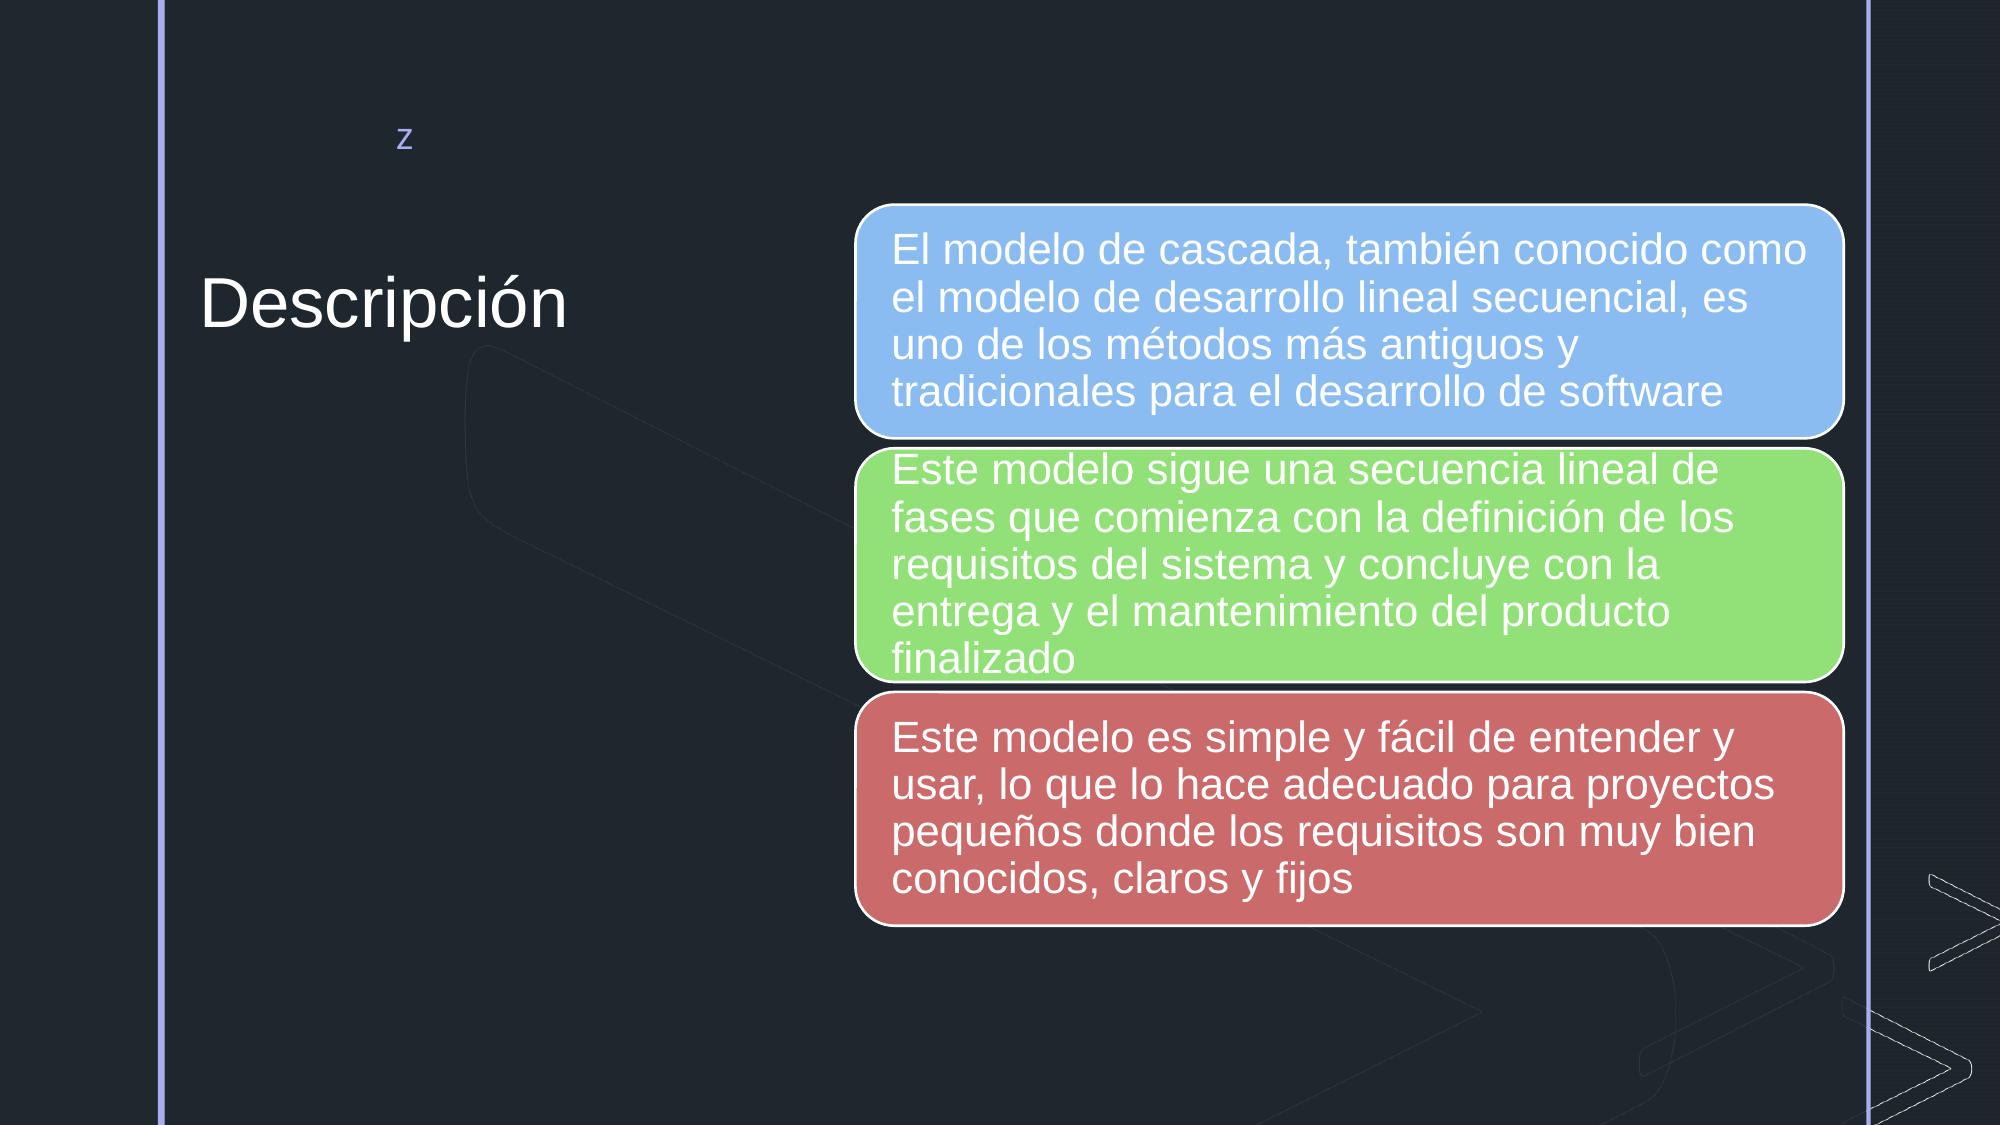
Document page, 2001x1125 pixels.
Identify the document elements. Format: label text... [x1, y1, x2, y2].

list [855, 161, 1844, 969]
title Descripción [156, 259, 612, 865]
picture [1871, 0, 2000, 1125]
